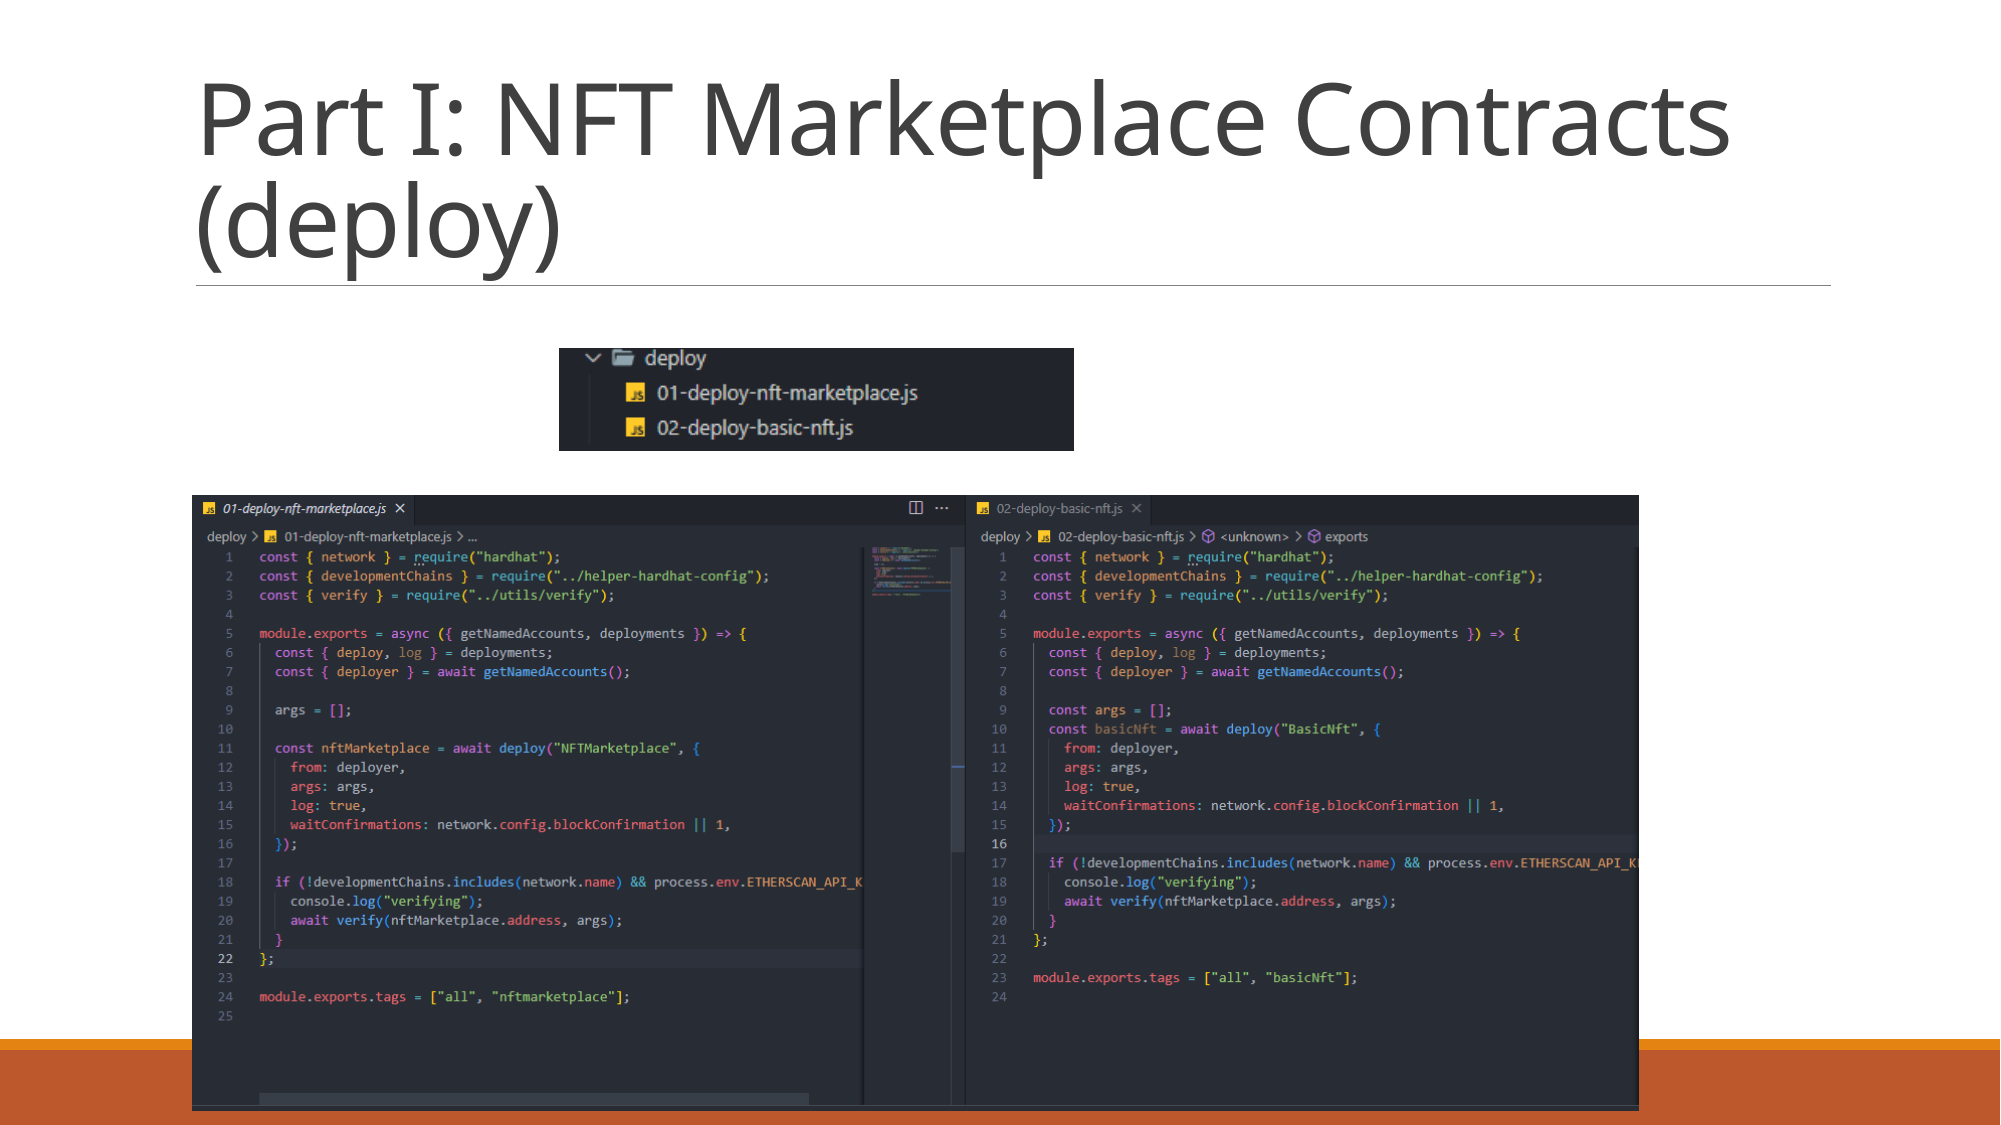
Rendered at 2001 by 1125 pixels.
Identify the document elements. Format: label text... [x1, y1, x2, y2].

picture [191, 495, 1640, 1112]
title Part I: NFT Marketplace Contracts (deploy) [180, 47, 1830, 285]
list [558, 348, 1074, 451]
